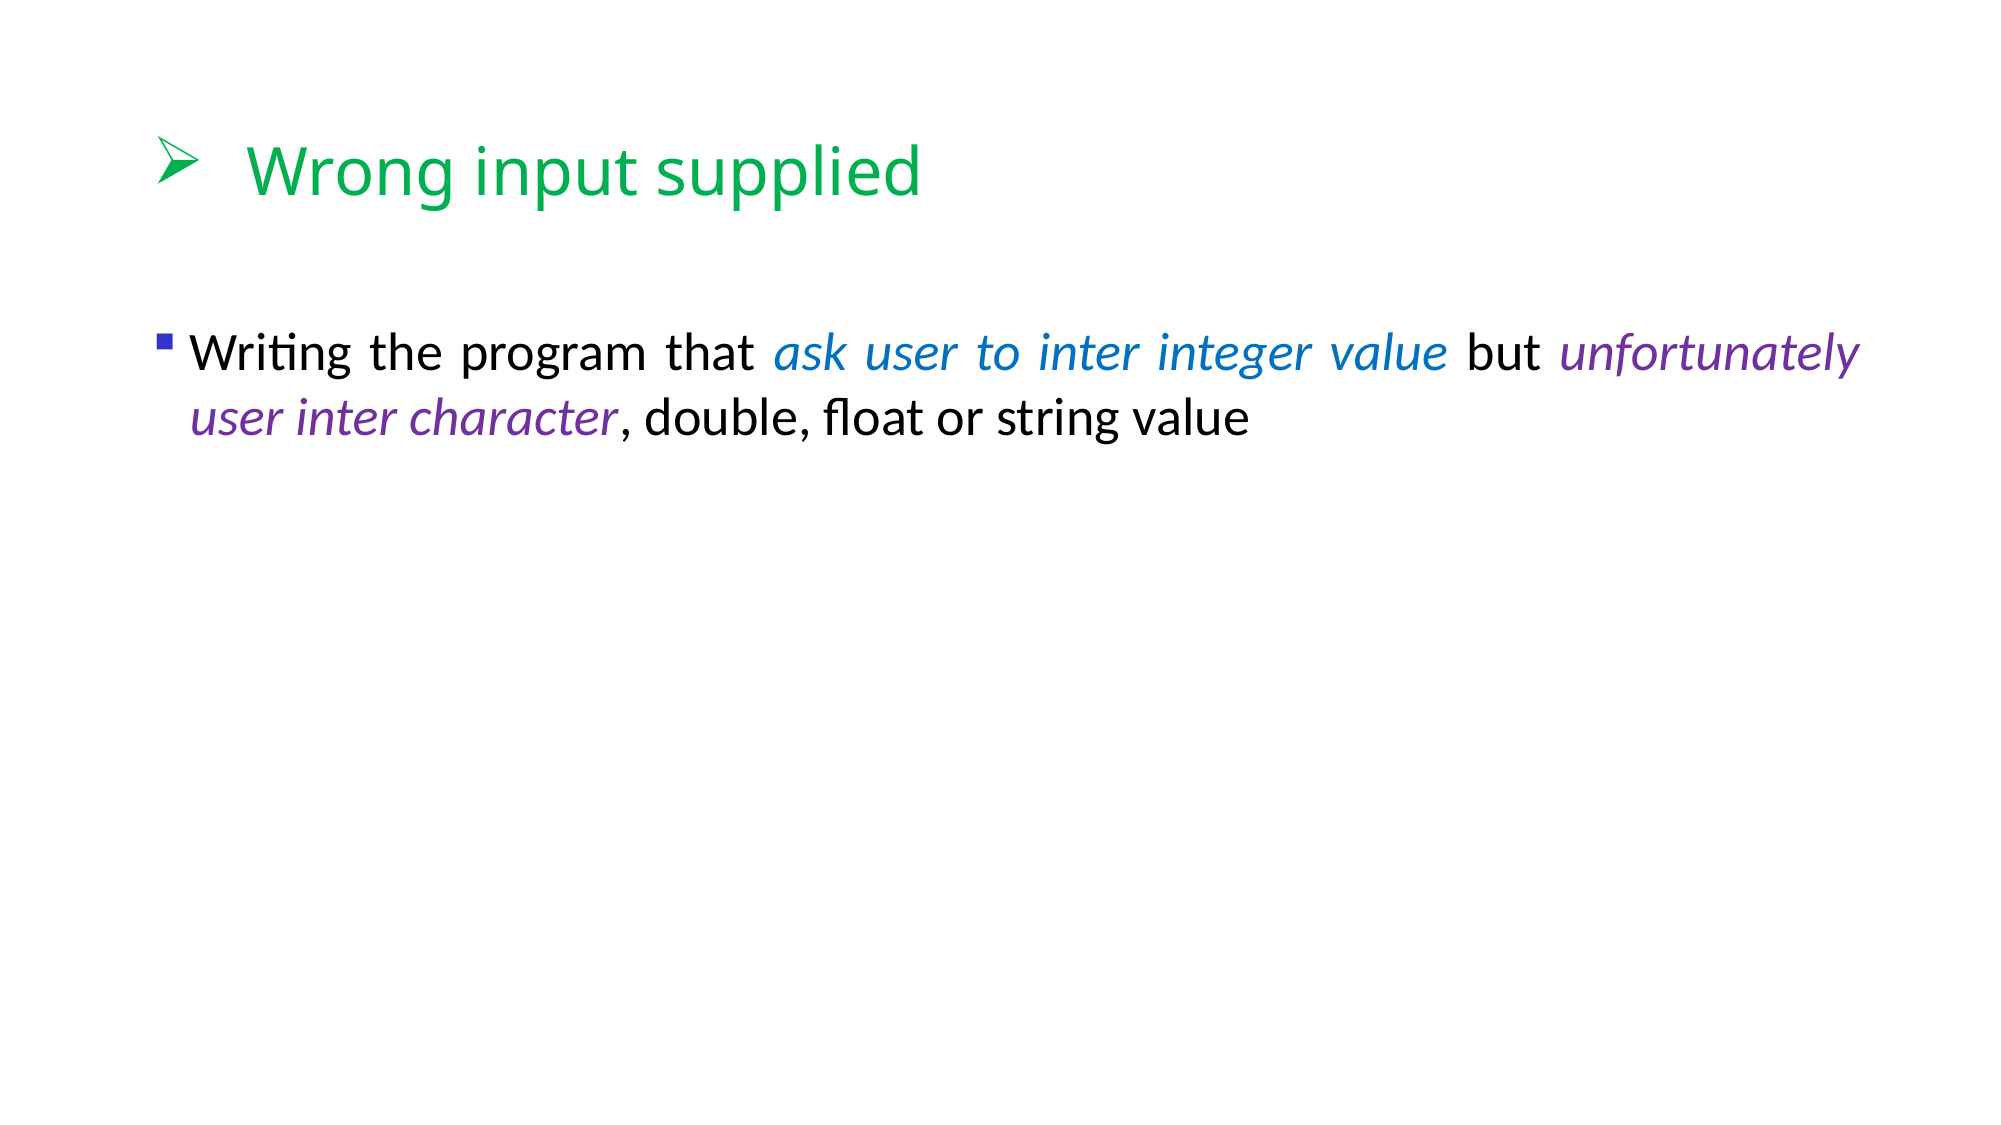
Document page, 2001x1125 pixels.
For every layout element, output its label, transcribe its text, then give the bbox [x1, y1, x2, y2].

list Writing the program that ask user to inter integer value but unfortunately user inter character, double, float or string value [137, 308, 1875, 997]
title Wrong input supplied [137, 59, 1863, 278]
